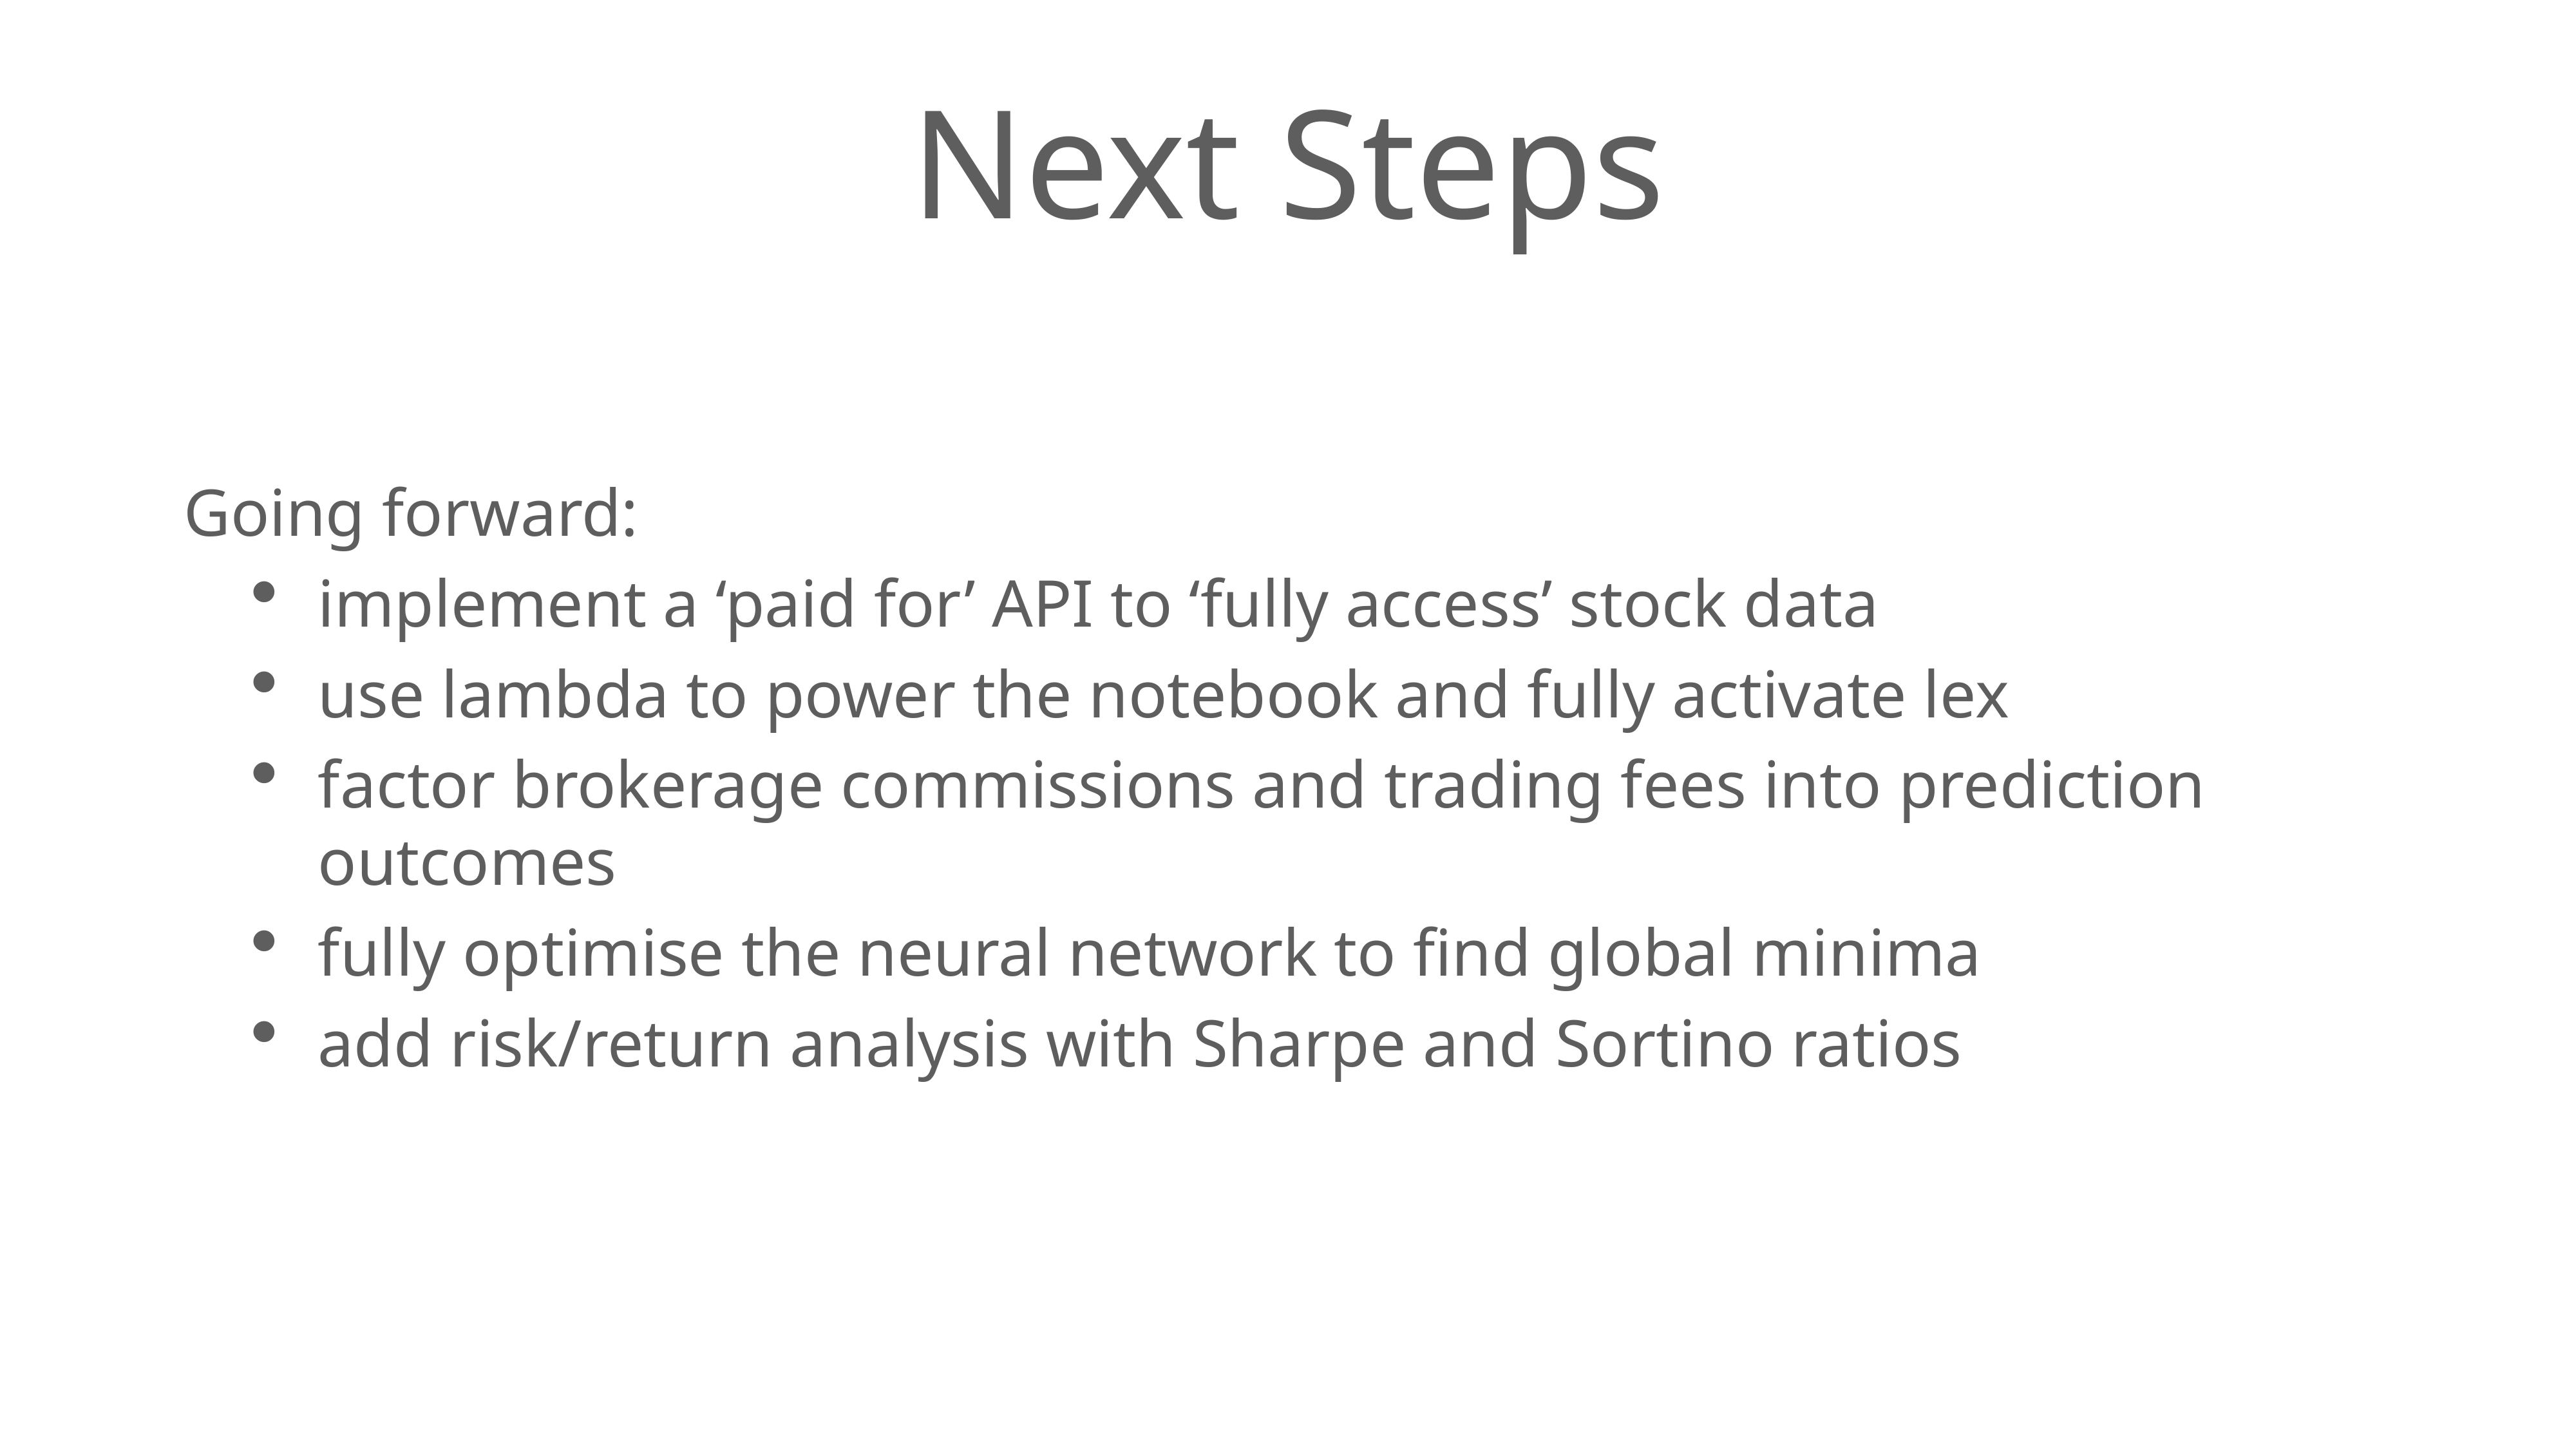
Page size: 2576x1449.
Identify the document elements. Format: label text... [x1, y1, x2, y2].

list Going forward: implement a ‘paid for’ API to ‘fully access’ stock data use lambda to power the notebook and fully activate lex factor brokerage commissions and trading fees into prediction outcomes fully optimise the neural network to find global minima add risk/return analysis with Sharpe and Sortino ratios [178, 332, 2398, 1316]
title Next Steps [178, 37, 2398, 279]
